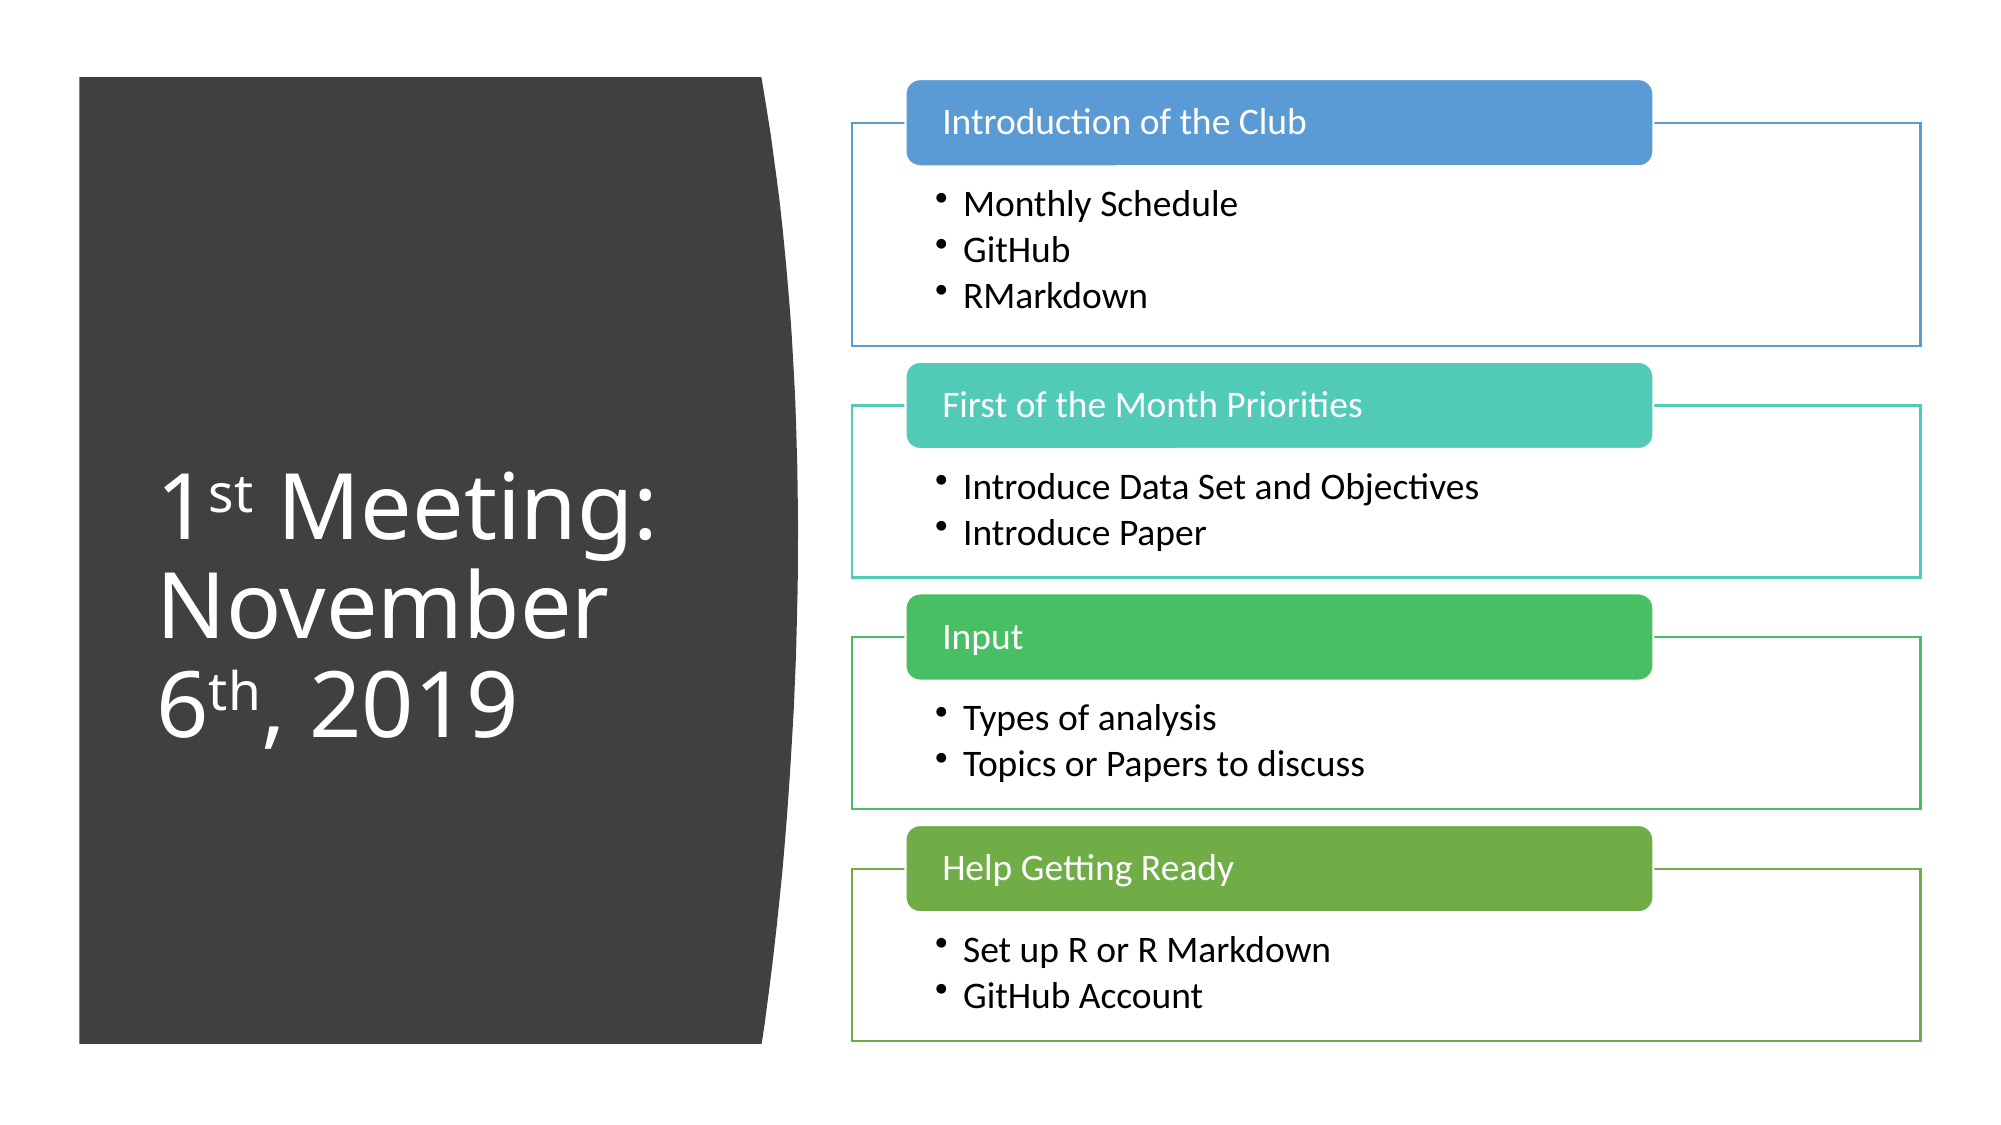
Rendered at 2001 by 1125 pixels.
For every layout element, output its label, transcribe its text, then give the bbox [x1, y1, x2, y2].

text_box [78, 76, 800, 1045]
title 1st Meeting: November 6th, 2019 [141, 166, 702, 953]
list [852, 77, 1921, 1043]
